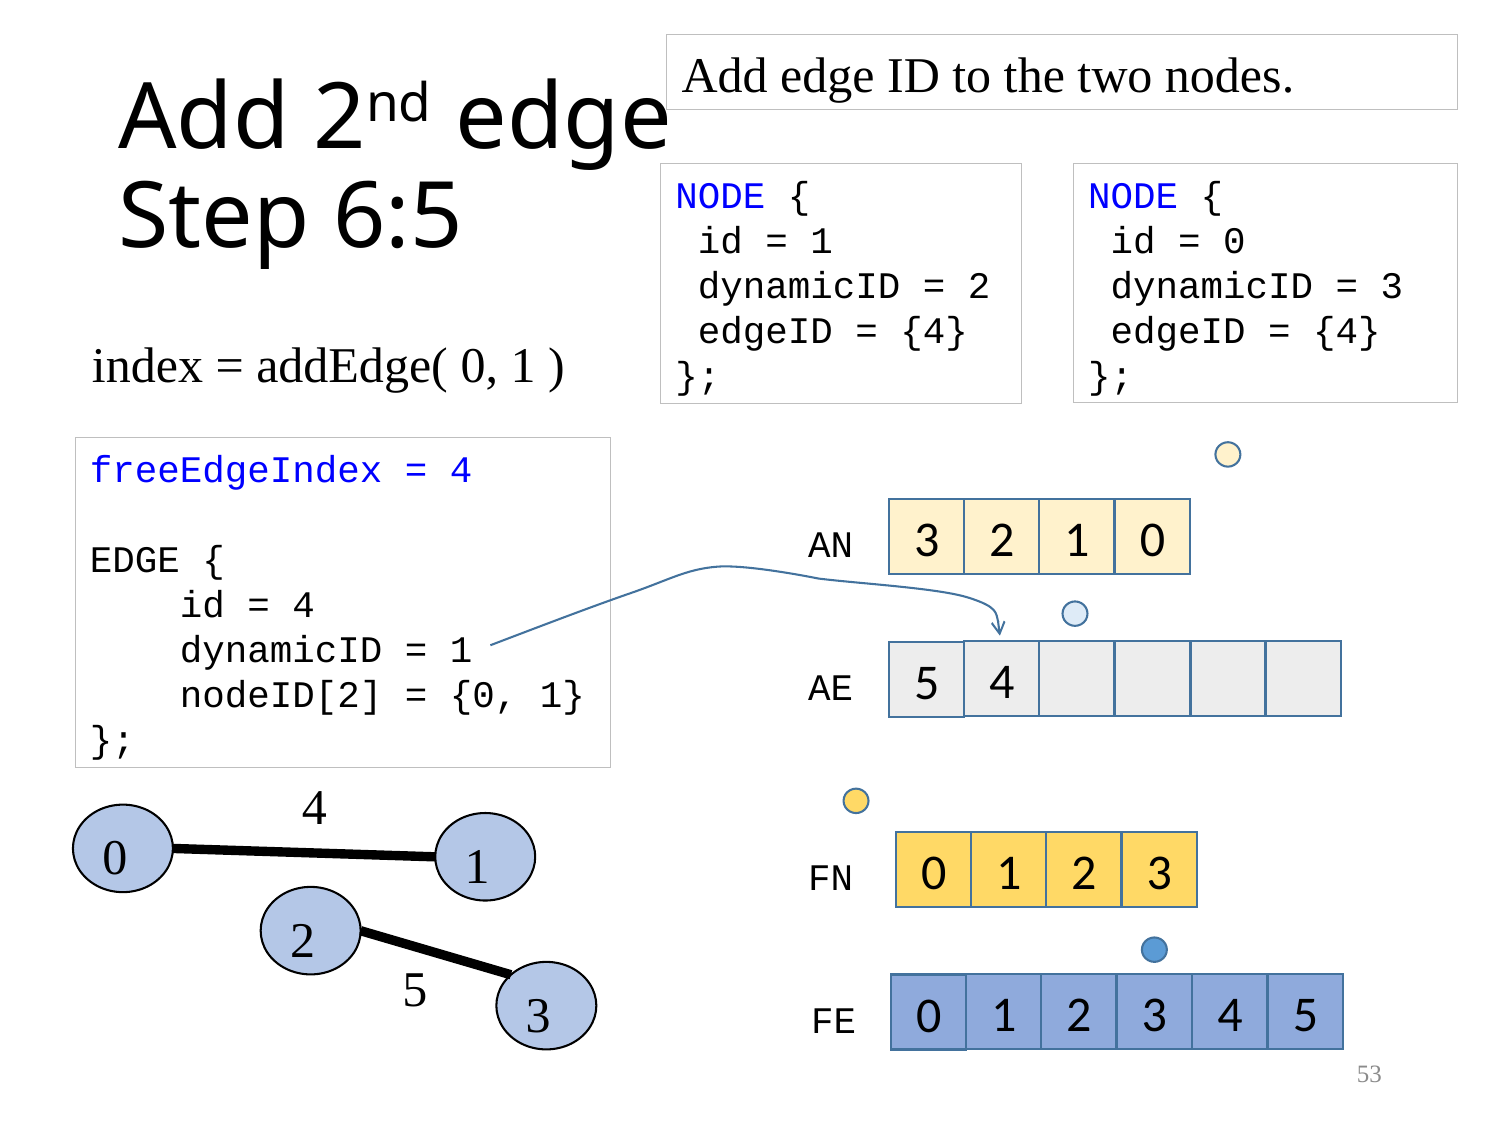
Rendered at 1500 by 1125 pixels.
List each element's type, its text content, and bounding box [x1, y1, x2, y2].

text_box [1114, 640, 1190, 717]
title Add 2nd edge Step 6:5 [103, 59, 1397, 278]
text_box [1061, 600, 1089, 627]
text_box [1038, 640, 1114, 717]
text_box Add edge ID to the two nodes. [666, 34, 1458, 110]
text_box NODE { id = 0 dynamicID = 3 edgeID = {4} }; [1073, 163, 1458, 403]
text_box 2 [963, 498, 1038, 575]
text_box [842, 787, 870, 815]
text_box index = addEdge( 0, 1 ) [77, 324, 580, 400]
text_box 1 [1038, 498, 1114, 575]
text_box 0 [890, 973, 967, 1051]
text_box 0 [1114, 498, 1191, 575]
text_box 5 [1267, 973, 1344, 1050]
text_box 0 [895, 831, 970, 908]
text_box 3 [888, 498, 963, 575]
text_box NODE { id = 1 dynamicID = 2 edgeID = {4} }; [660, 163, 1022, 404]
text_box [1190, 640, 1265, 717]
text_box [172, 848, 436, 857]
text_box [1265, 640, 1342, 717]
text_box 3 [1121, 831, 1198, 908]
text_box 4 [1191, 973, 1267, 1050]
text_box 1 [970, 831, 1045, 908]
text_box 1 [965, 973, 1040, 1050]
text_box AN [793, 512, 868, 573]
text_box [490, 565, 1006, 647]
text_box [1140, 936, 1168, 963]
text_box 2 [260, 886, 361, 975]
text_box 5 [387, 975, 443, 1024]
text_box FN [793, 845, 869, 905]
text_box 4 [287, 766, 342, 842]
text_box AE [793, 655, 868, 716]
text_box 3 [1116, 973, 1191, 1050]
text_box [360, 930, 511, 975]
text_box freeEdgeIndex = 4 EDGE { id = 4 dynamicID = 1 nodeID[2] = {0, 1} }; [75, 437, 611, 768]
text_box 1 [435, 813, 536, 901]
text_box [1214, 441, 1242, 468]
text_box 3 [496, 961, 597, 1050]
text_box 2 [1045, 831, 1121, 908]
slide_number 53 [1059, 1042, 1397, 1103]
text_box 5 [888, 641, 965, 718]
text_box FE [796, 988, 871, 1049]
text_box 0 [72, 804, 173, 893]
text_box 4 [963, 640, 1038, 717]
text_box 2 [1040, 973, 1116, 1050]
